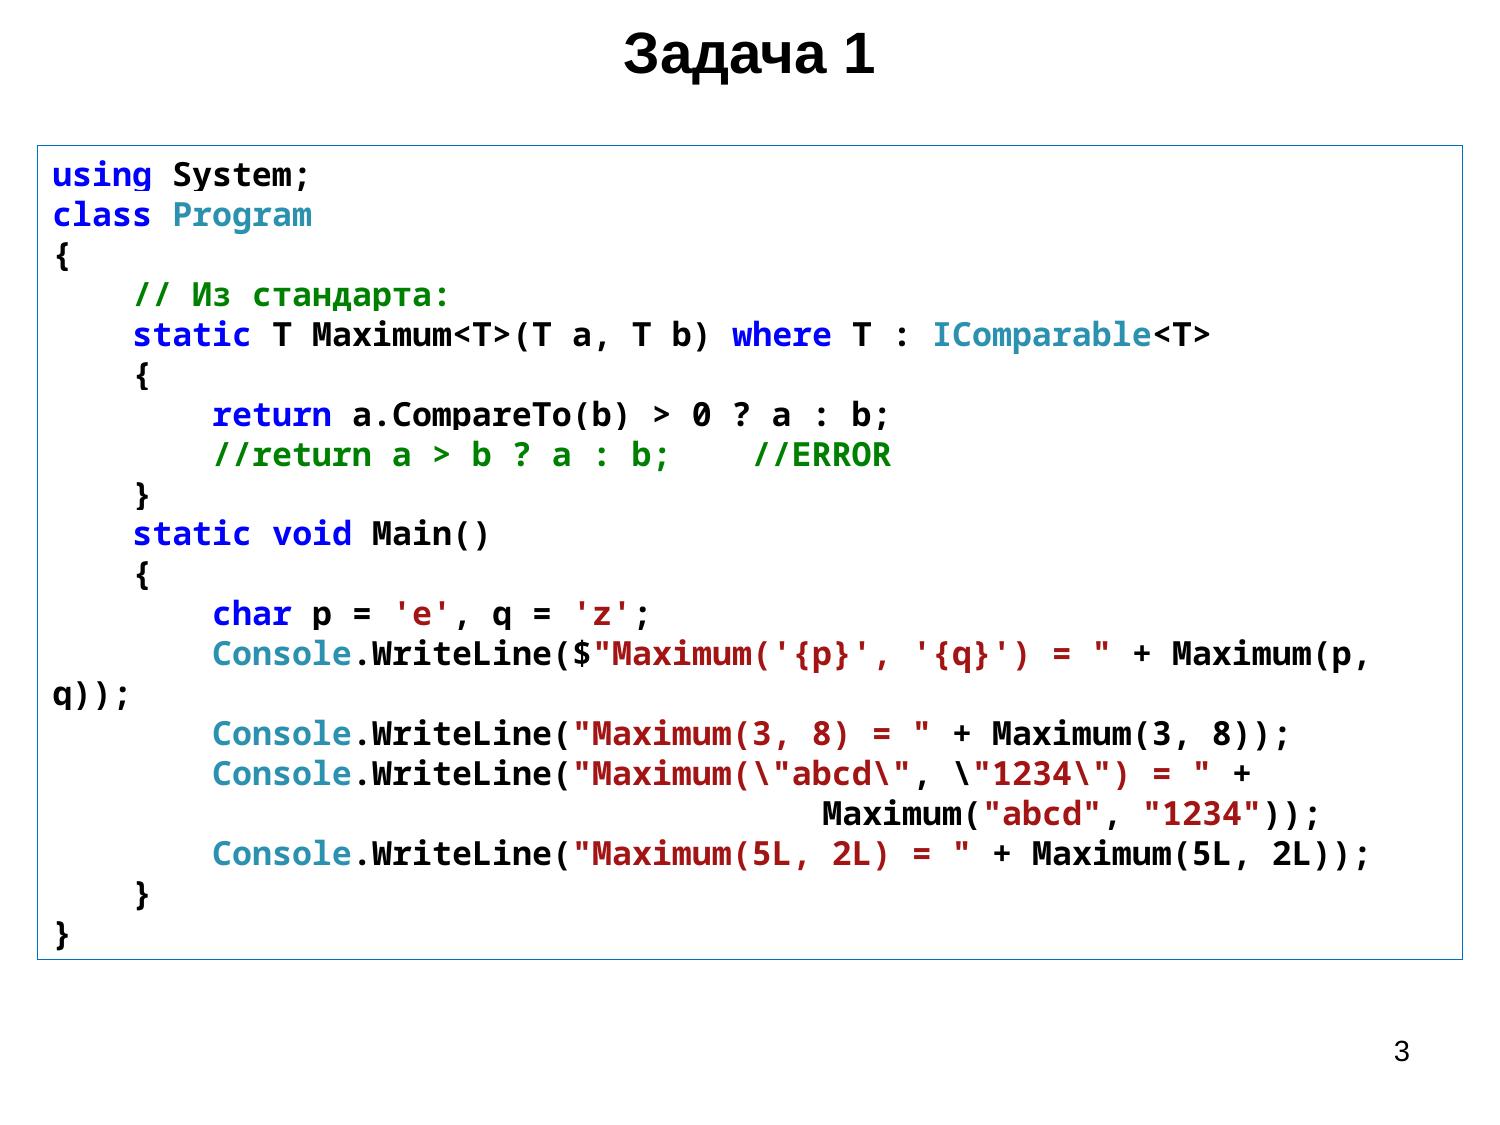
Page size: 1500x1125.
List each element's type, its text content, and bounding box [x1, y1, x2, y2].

text_box Задача 1 [74, 0, 1425, 100]
slide_number 3 [1074, 1024, 1426, 1103]
text_box using System; class Program { // Из стандарта: static T Maximum<T>(T a, T b) where T : IComparable<T> { return a.CompareTo(b) > 0 ? a : b; //return a > b ? a : b; //ERROR } static void Main() { char p = 'e', q = 'z'; Console.WriteLine($"Maximum('{p}', '{q}') = " + Maximum(p, q)); Console.WriteLine("Maximum(3, 8) = " + Maximum(3, 8)); Console.WriteLine("Maximum(\"abcd\", \"1234\") = " + Maximum("abcd", "1234")); Console.WriteLine("Maximum(5L, 2L) = " + Maximum(5L, 2L)); } } [37, 145, 1463, 960]
